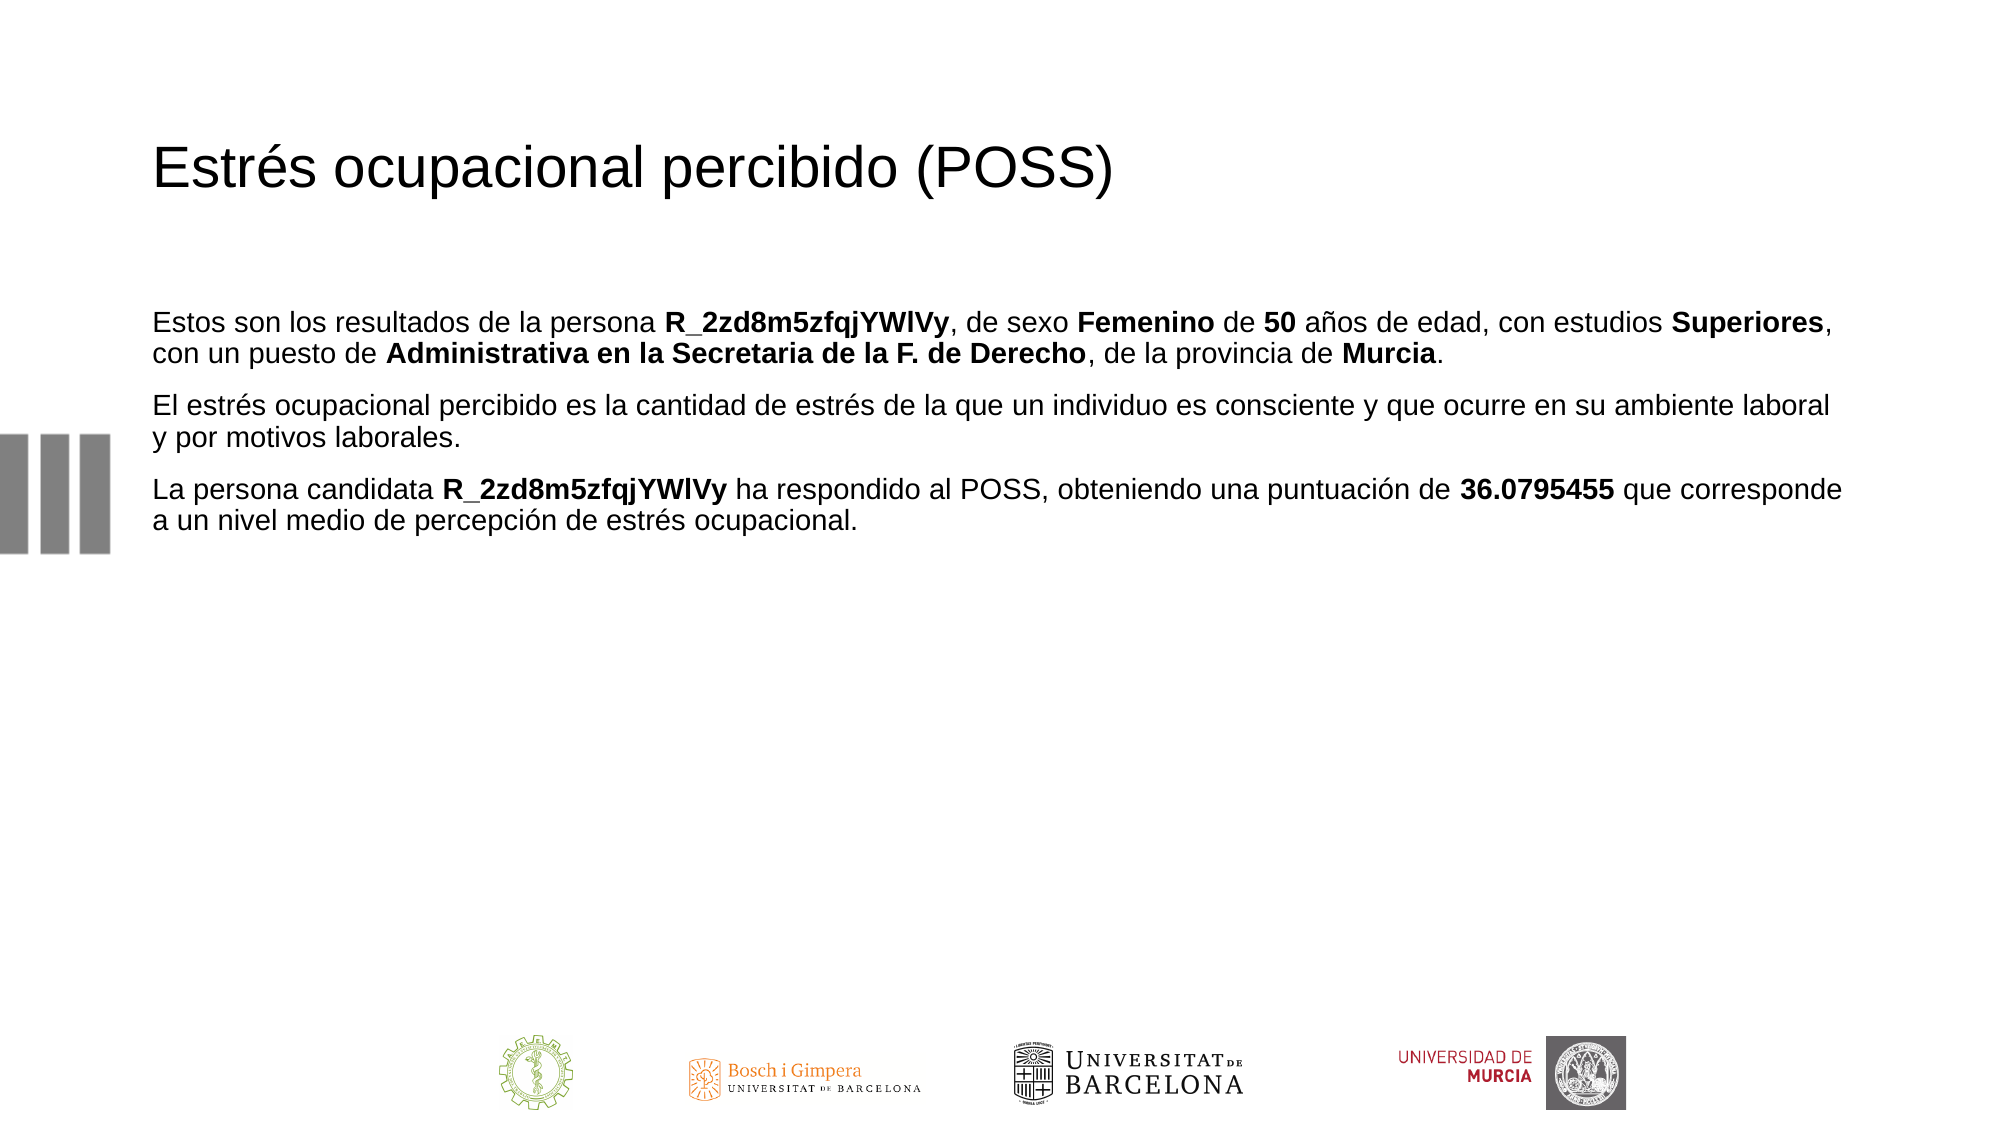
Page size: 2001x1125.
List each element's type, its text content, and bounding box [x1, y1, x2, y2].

title Estrés ocupacional percibido (POSS) [137, 59, 1863, 278]
picture [684, 1031, 926, 1125]
picture [1014, 1042, 1243, 1105]
picture [499, 1035, 573, 1110]
picture [1331, 1036, 1627, 1110]
picture [0, 420, 123, 563]
list Estos son los resultados de la persona R_2zd8m5zfqjYWlVy, de sexo Femenino de 50 años de edad, con estudios Superiores, con un puesto de Administrativa en la Secretaria de la F. de Derecho, de la provincia de Murcia. El estrés ocupacional percibido es la cantidad de estrés de la que un individuo es consciente y que ocurre en su ambiente laboral y por motivos laborales. La persona candidata R_2zd8m5zfqjYWlVy ha respondido al POSS, obteniendo una puntuación de 36.0795455 que corresponde a un nivel medio de percepción de estrés ocupacional. [137, 299, 1863, 1014]
